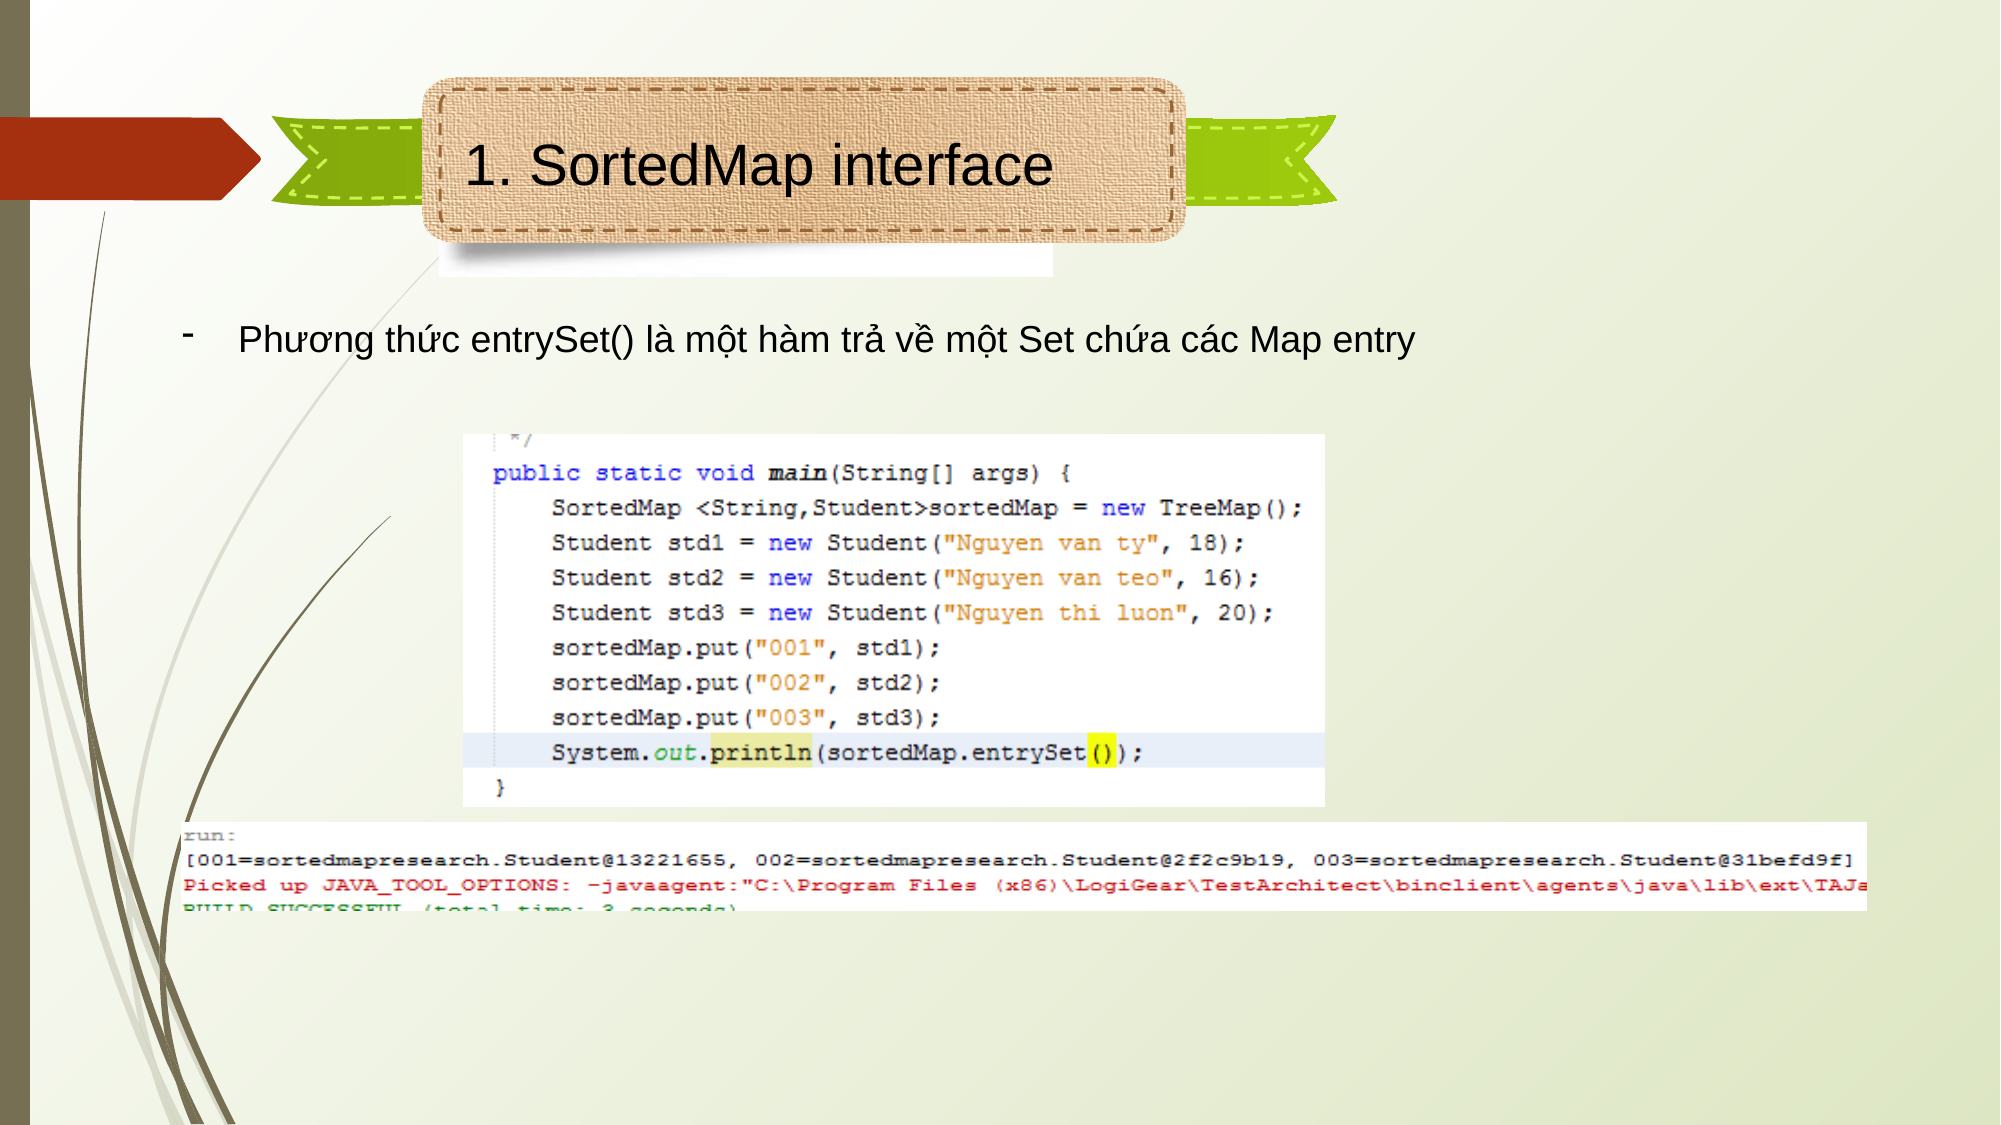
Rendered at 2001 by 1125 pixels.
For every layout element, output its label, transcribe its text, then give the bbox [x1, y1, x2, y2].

text_box Phương thức entrySet() là một hàm trả về một Set chứa các Map entry [148, 300, 1698, 985]
picture [463, 434, 1326, 808]
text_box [271, 76, 1338, 278]
picture [181, 822, 1867, 911]
